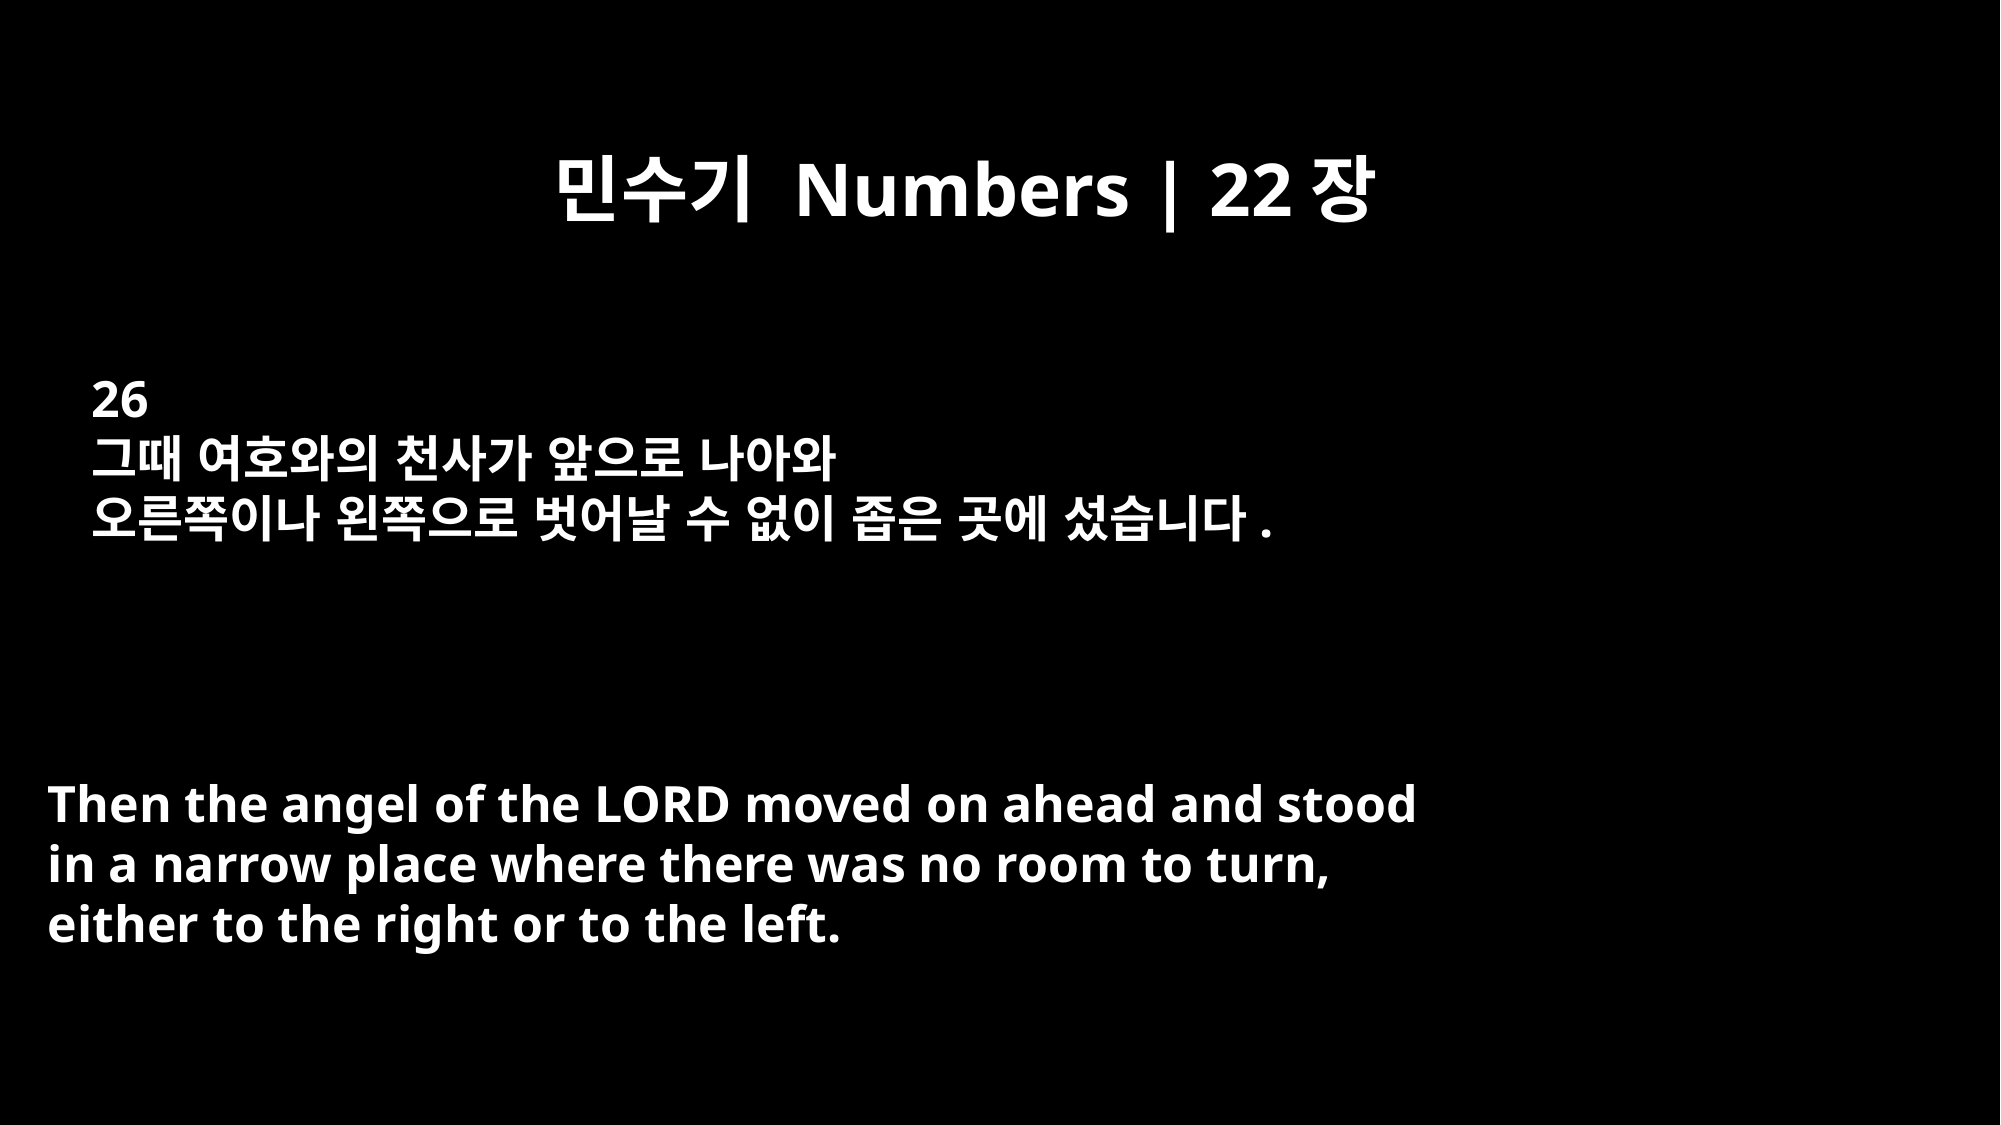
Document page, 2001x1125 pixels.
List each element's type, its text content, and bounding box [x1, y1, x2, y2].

text_box 26 그때 여호와의 천사가 앞으로 나아와 오른쪽이나 왼쪽으로 벗어날 수 없이 좁은 곳에 섰습니다. [76, 359, 1289, 555]
text_box 민수기 Numbers | 22장 [538, 136, 1393, 239]
text_box Then the angel of the LORD moved on ahead and stood in a narrow place where there was no room to turn, either to the right or to the left. [33, 764, 1434, 960]
